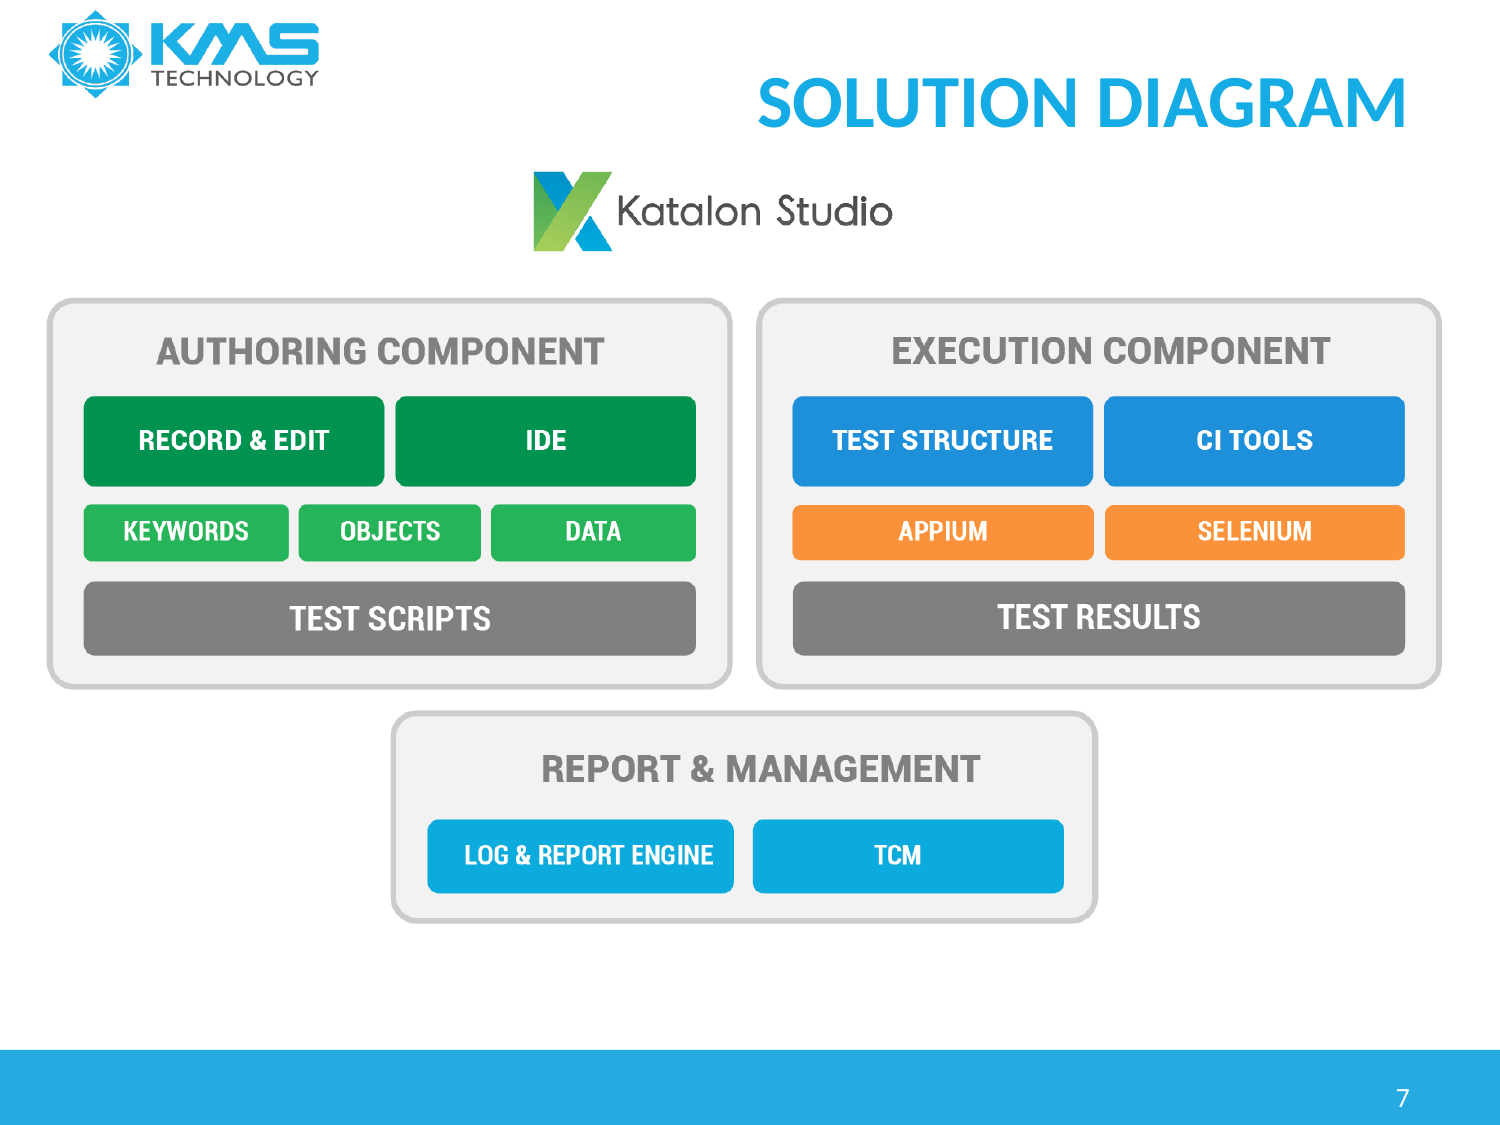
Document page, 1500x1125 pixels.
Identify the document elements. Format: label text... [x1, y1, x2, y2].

title SOLUTION DIAGRAM [371, 45, 1425, 161]
picture [37, 3, 328, 106]
slide_number 7 [1074, 1069, 1425, 1125]
picture [37, 162, 1458, 937]
